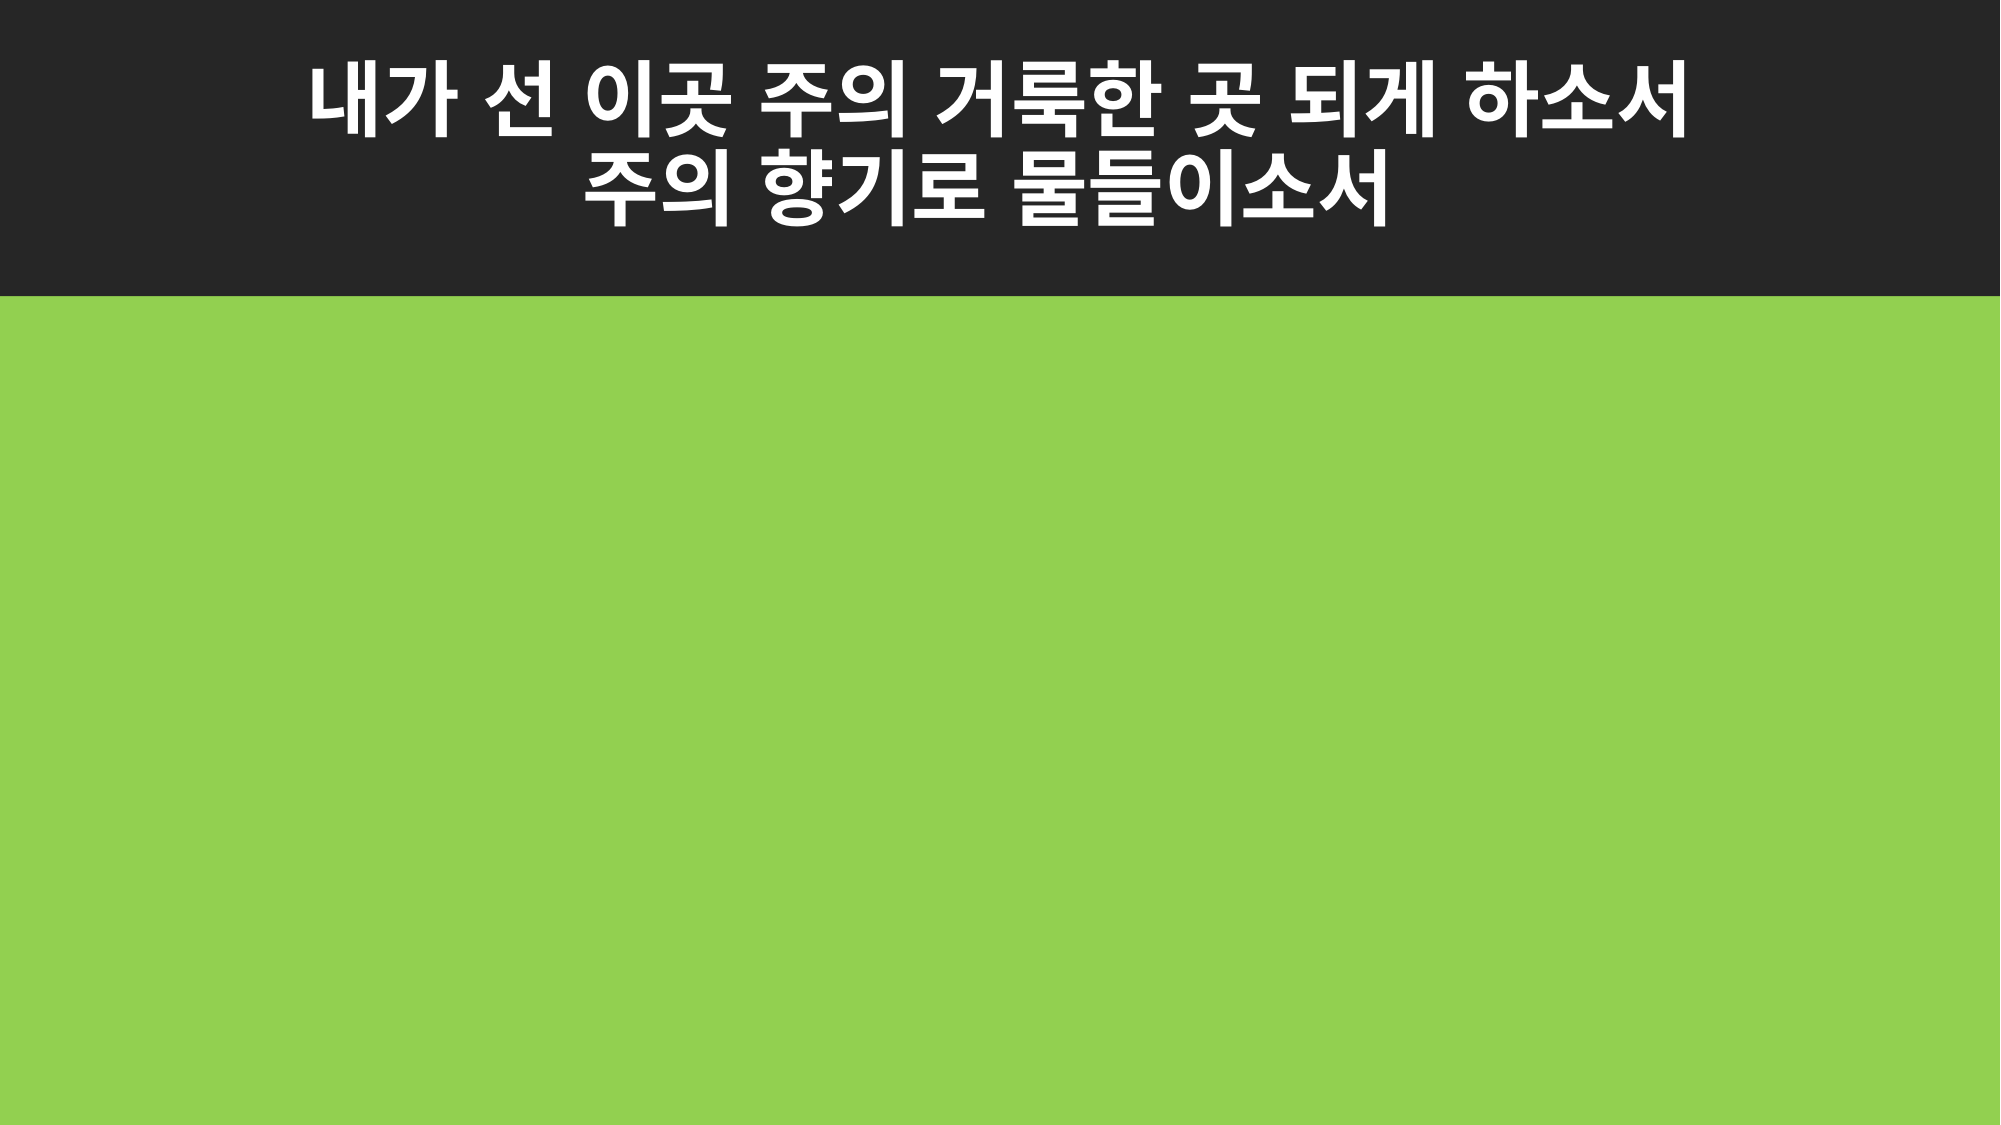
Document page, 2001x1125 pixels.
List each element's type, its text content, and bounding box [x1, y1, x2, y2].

title 내가 선 이곳 주의 거룩한 곳 되게 하소서 주의 향기로 물들이소서 [0, 0, 2000, 297]
